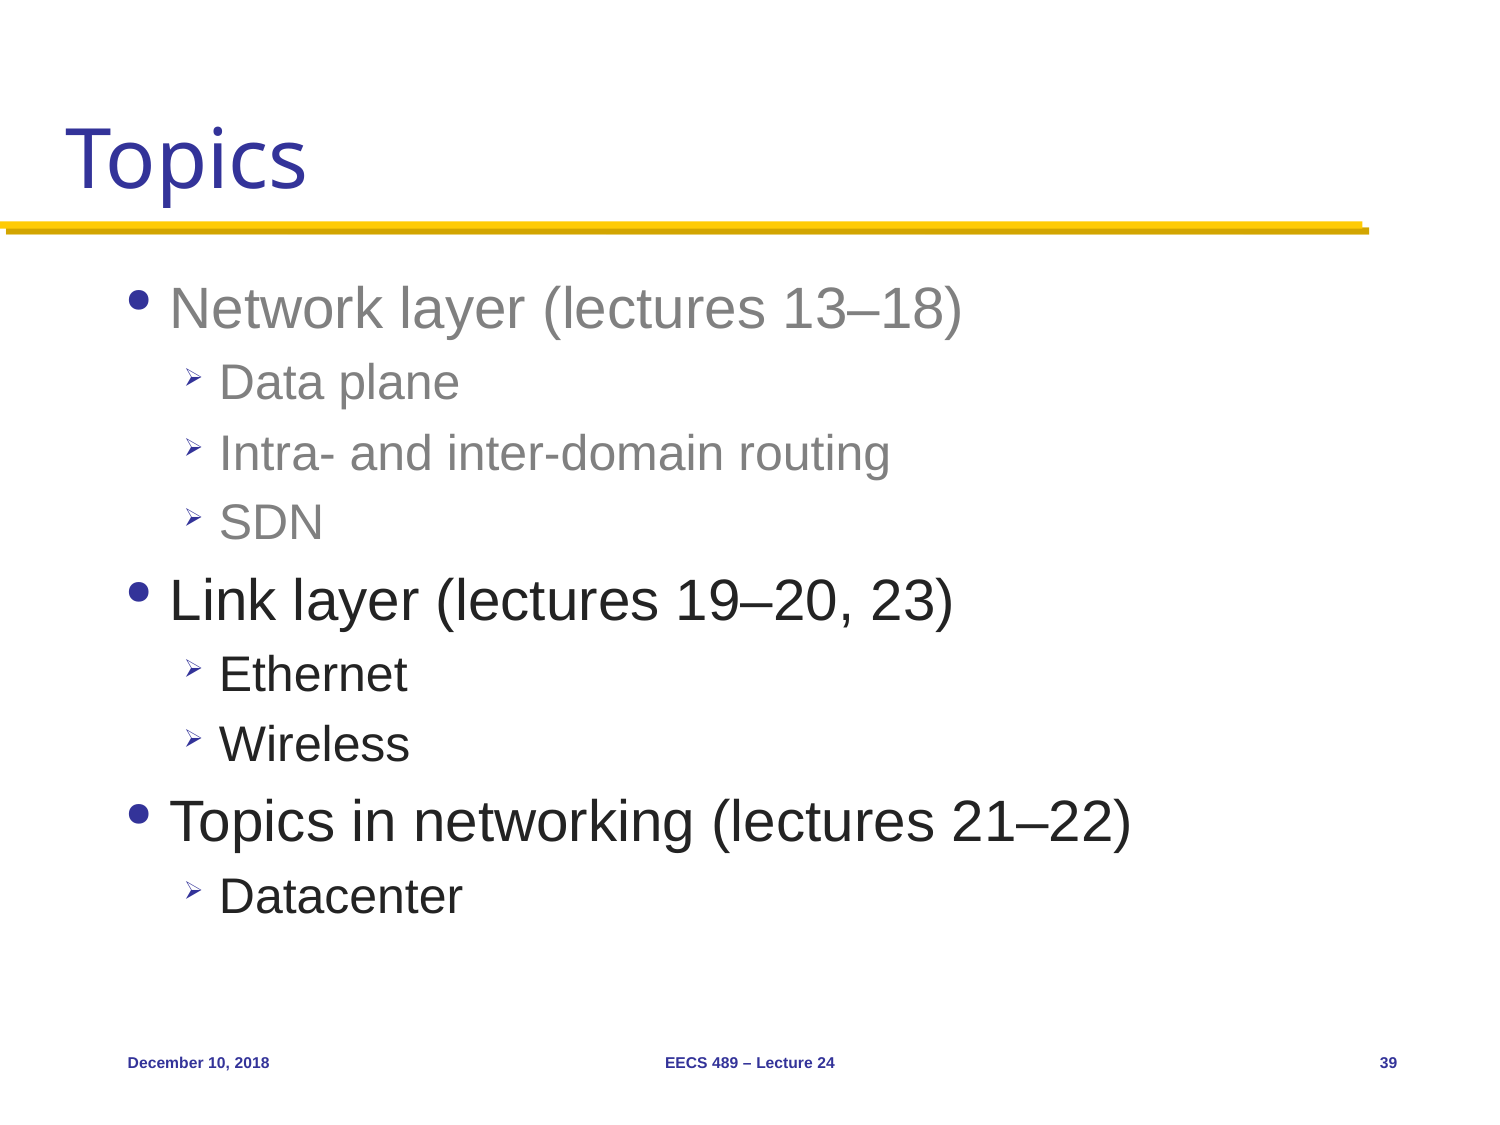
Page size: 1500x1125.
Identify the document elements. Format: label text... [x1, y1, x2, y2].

title Topics [49, 24, 1451, 213]
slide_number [112, 1024, 426, 1101]
footer EECS 489 – Lecture 24 [512, 1024, 988, 1101]
slide_number 39 [1312, 1024, 1413, 1101]
list Network layer (lectures 13–18) Data plane Intra- and inter-domain routing SDN Link layer (lectures 19–20, 23) Ethernet Wireless Topics in networking (lectures 21–22) Datacenter [112, 262, 1413, 988]
